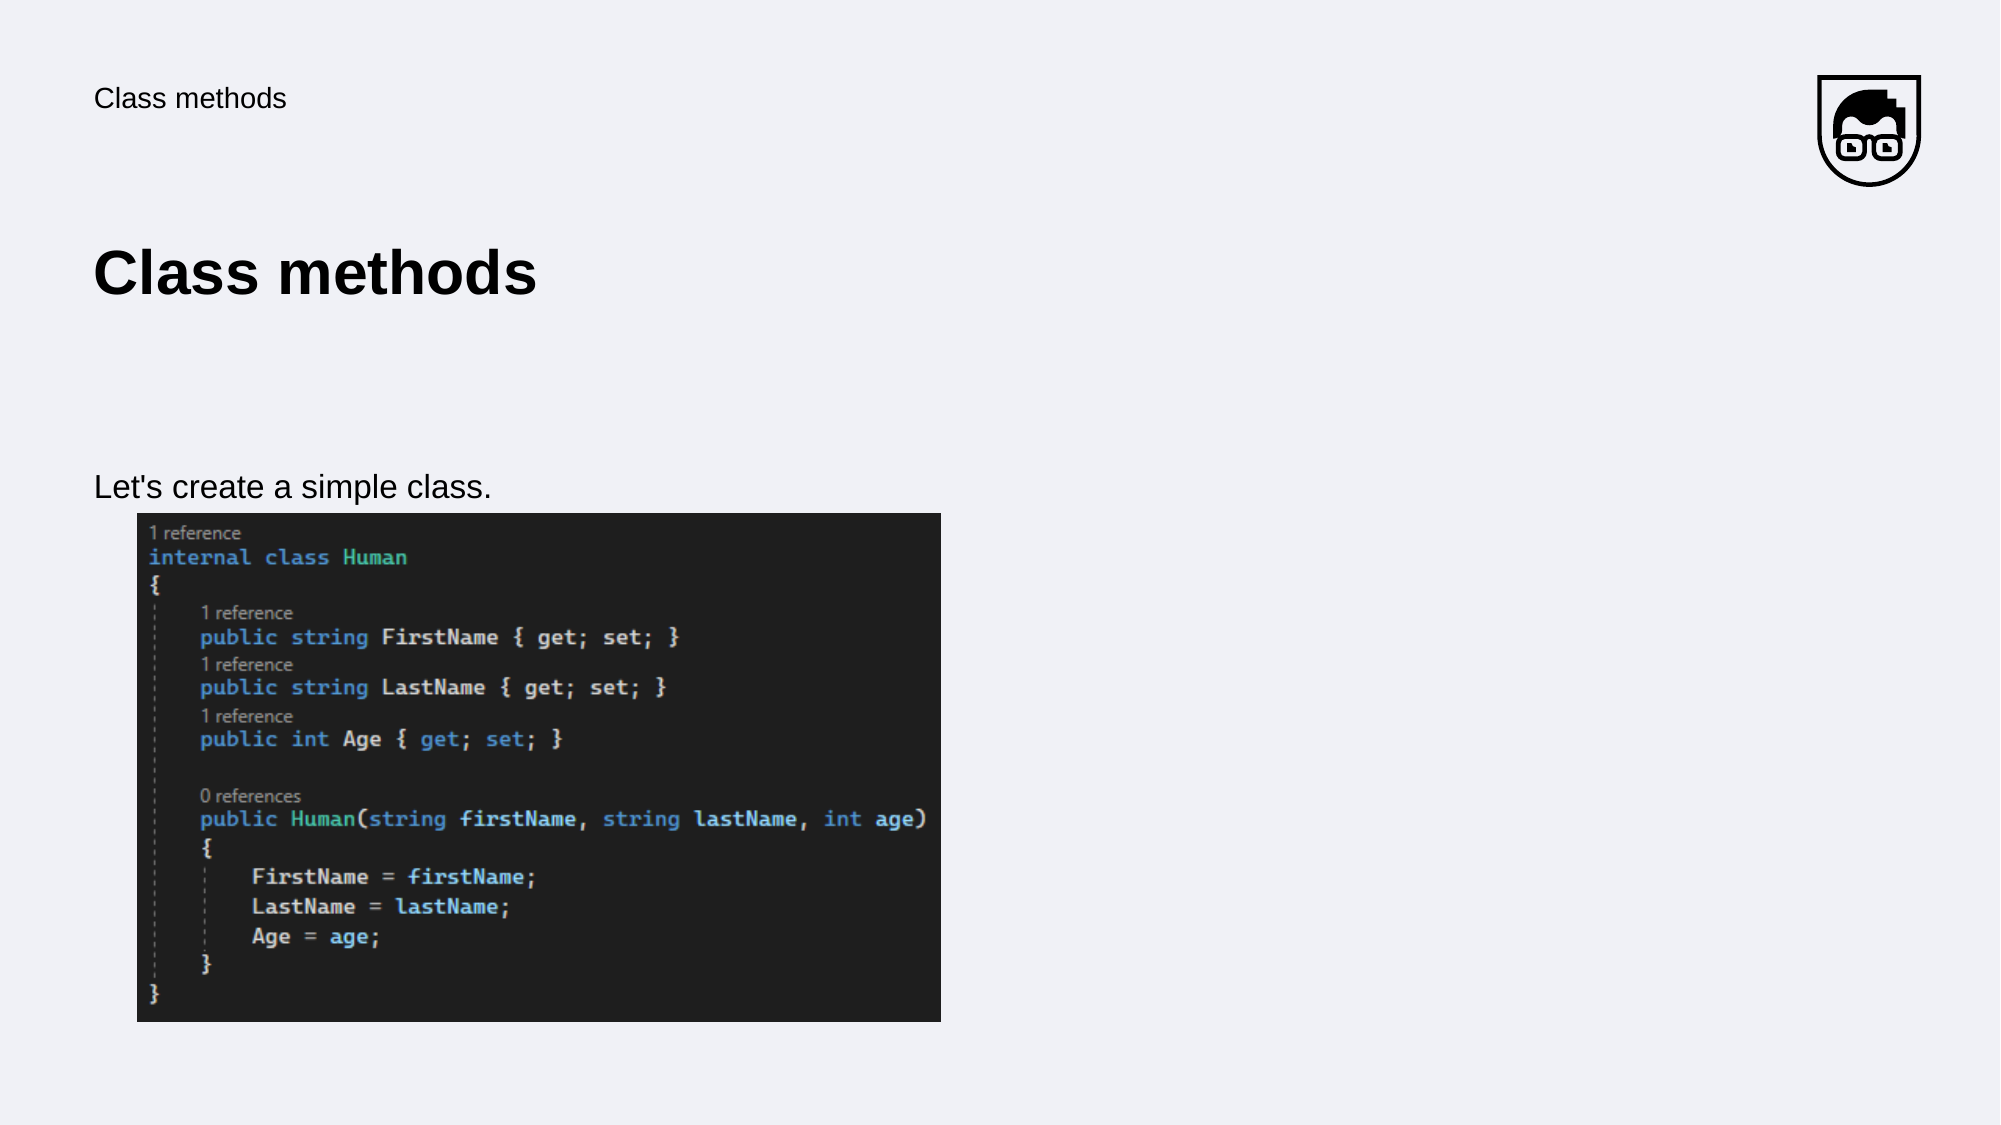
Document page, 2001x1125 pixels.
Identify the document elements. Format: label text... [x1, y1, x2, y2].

picture [137, 513, 942, 1022]
list Class methods [78, 75, 1000, 150]
title Class methods [78, 224, 1851, 438]
list Let's create a simple class. [78, 438, 1861, 1085]
